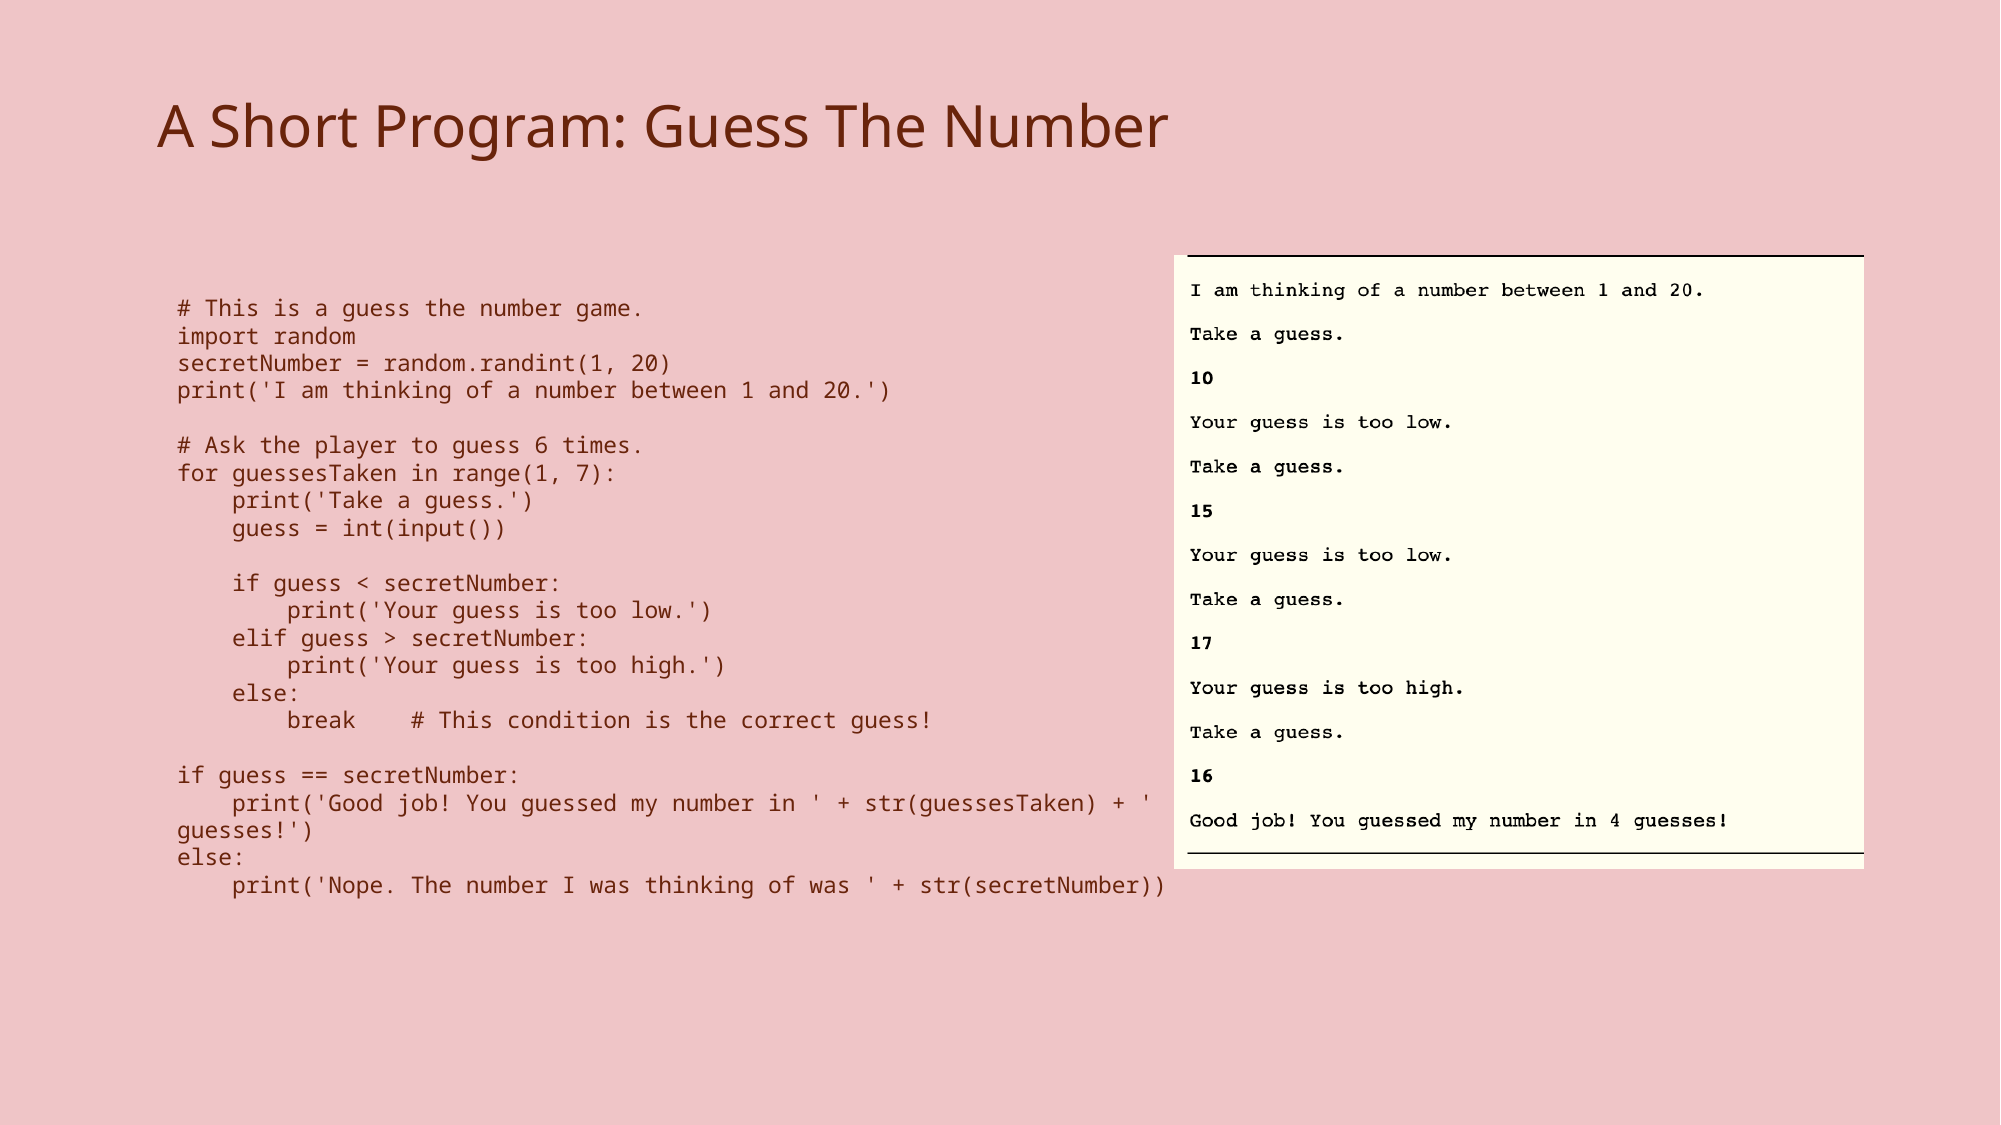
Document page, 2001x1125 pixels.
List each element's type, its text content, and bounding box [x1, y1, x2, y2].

picture [1174, 255, 1864, 870]
list # This is a guess the number game. import random secretNumber = random.randint(1, 20) print('I am thinking of a number between 1 and 20.') # Ask the player to guess 6 times. for guessesTaken in range(1, 7): print('Take a guess.') guess = int(input()) if guess < secretNumber: print('Your guess is too low.') elif guess > secretNumber: print('Your guess is too high.') else: break # This condition is the correct guess! if guess == secretNumber: print('Good job! You guessed my number in ' + str(guessesTaken) + ' guesses!') else: print('Nope. The number I was thinking of was ' + str(secretNumber)) [177, 293, 1822, 947]
title A Short Program: Guess The Number [157, 89, 1803, 197]
